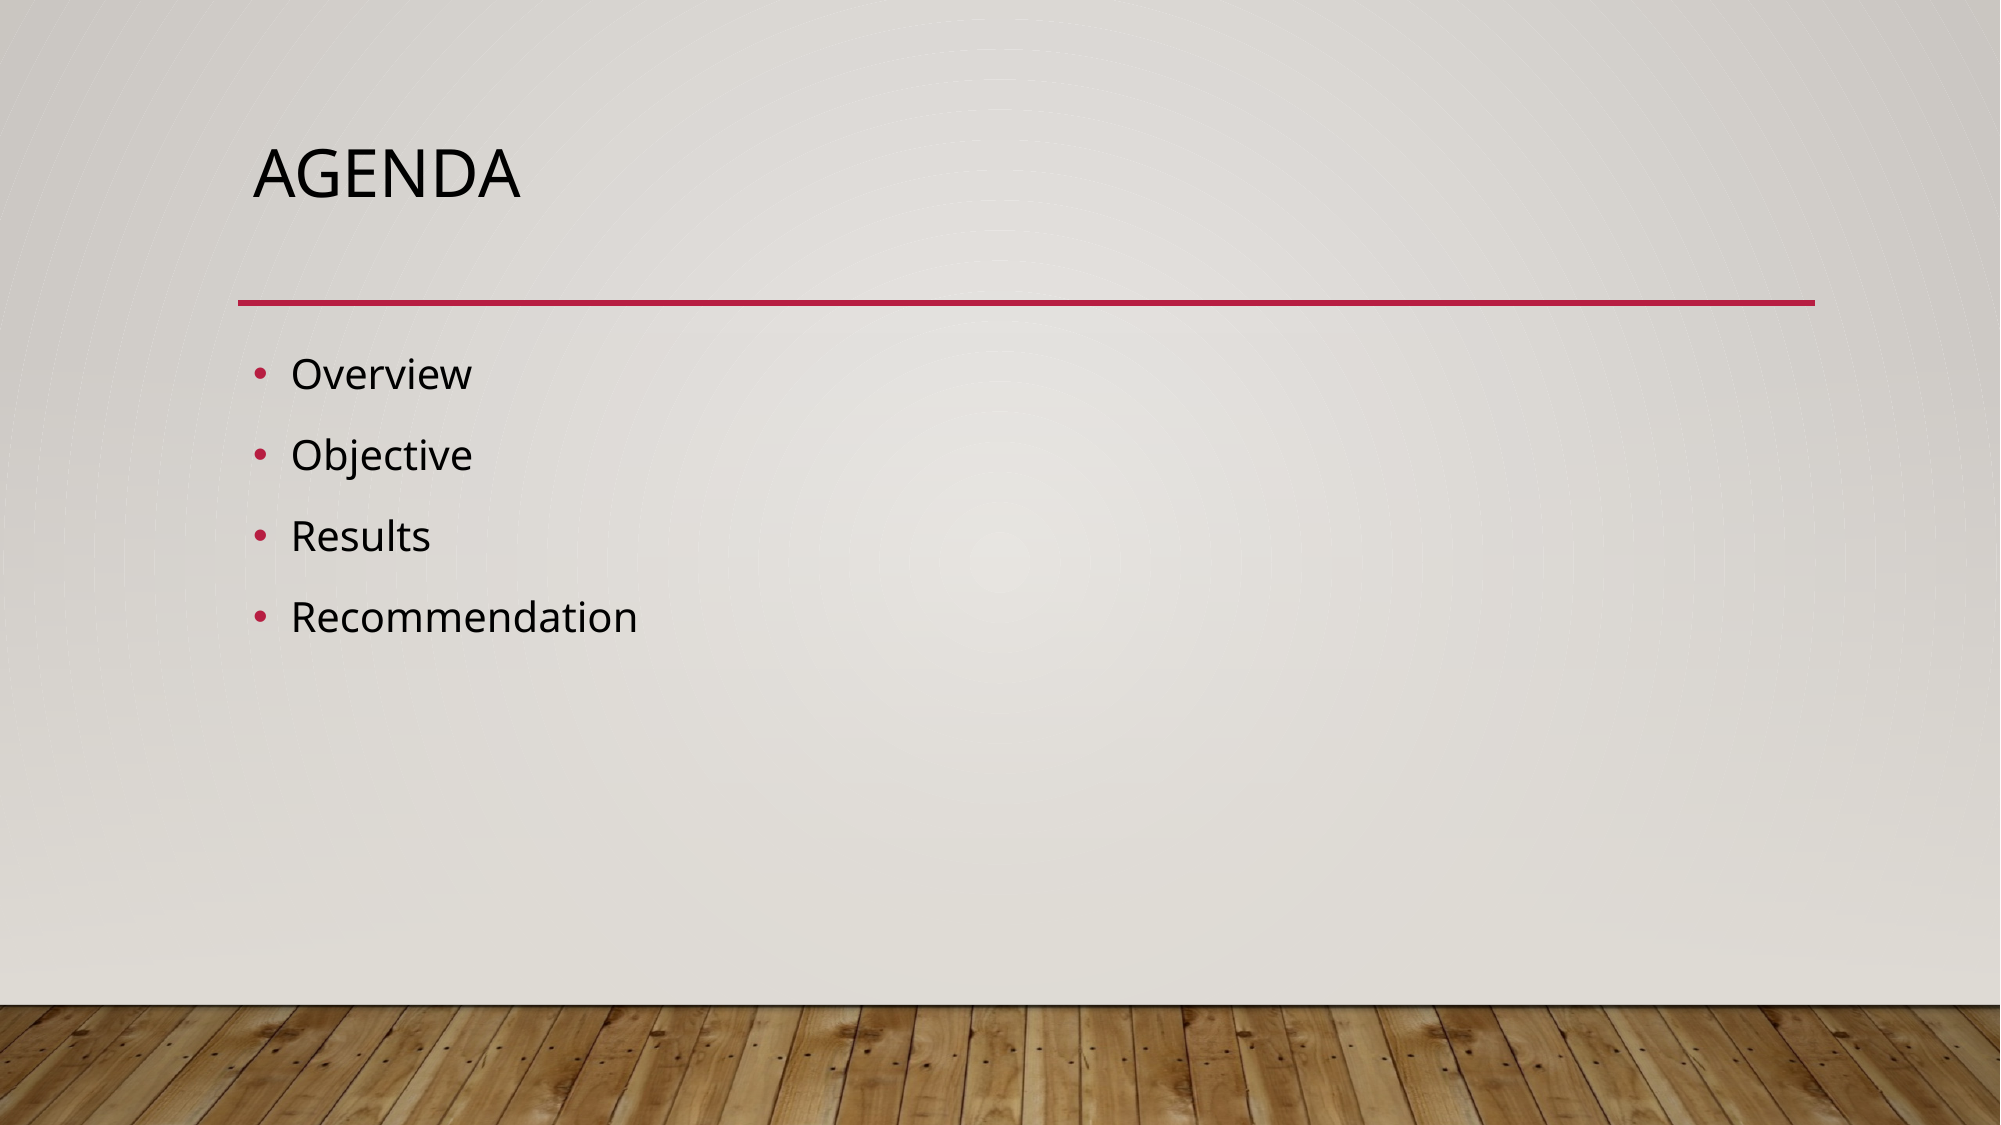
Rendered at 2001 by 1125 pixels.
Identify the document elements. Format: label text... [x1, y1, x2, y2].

picture [0, 1005, 2000, 1125]
list Overview Objective Results Recommendation [238, 330, 1814, 897]
title agenda [238, 131, 1814, 305]
